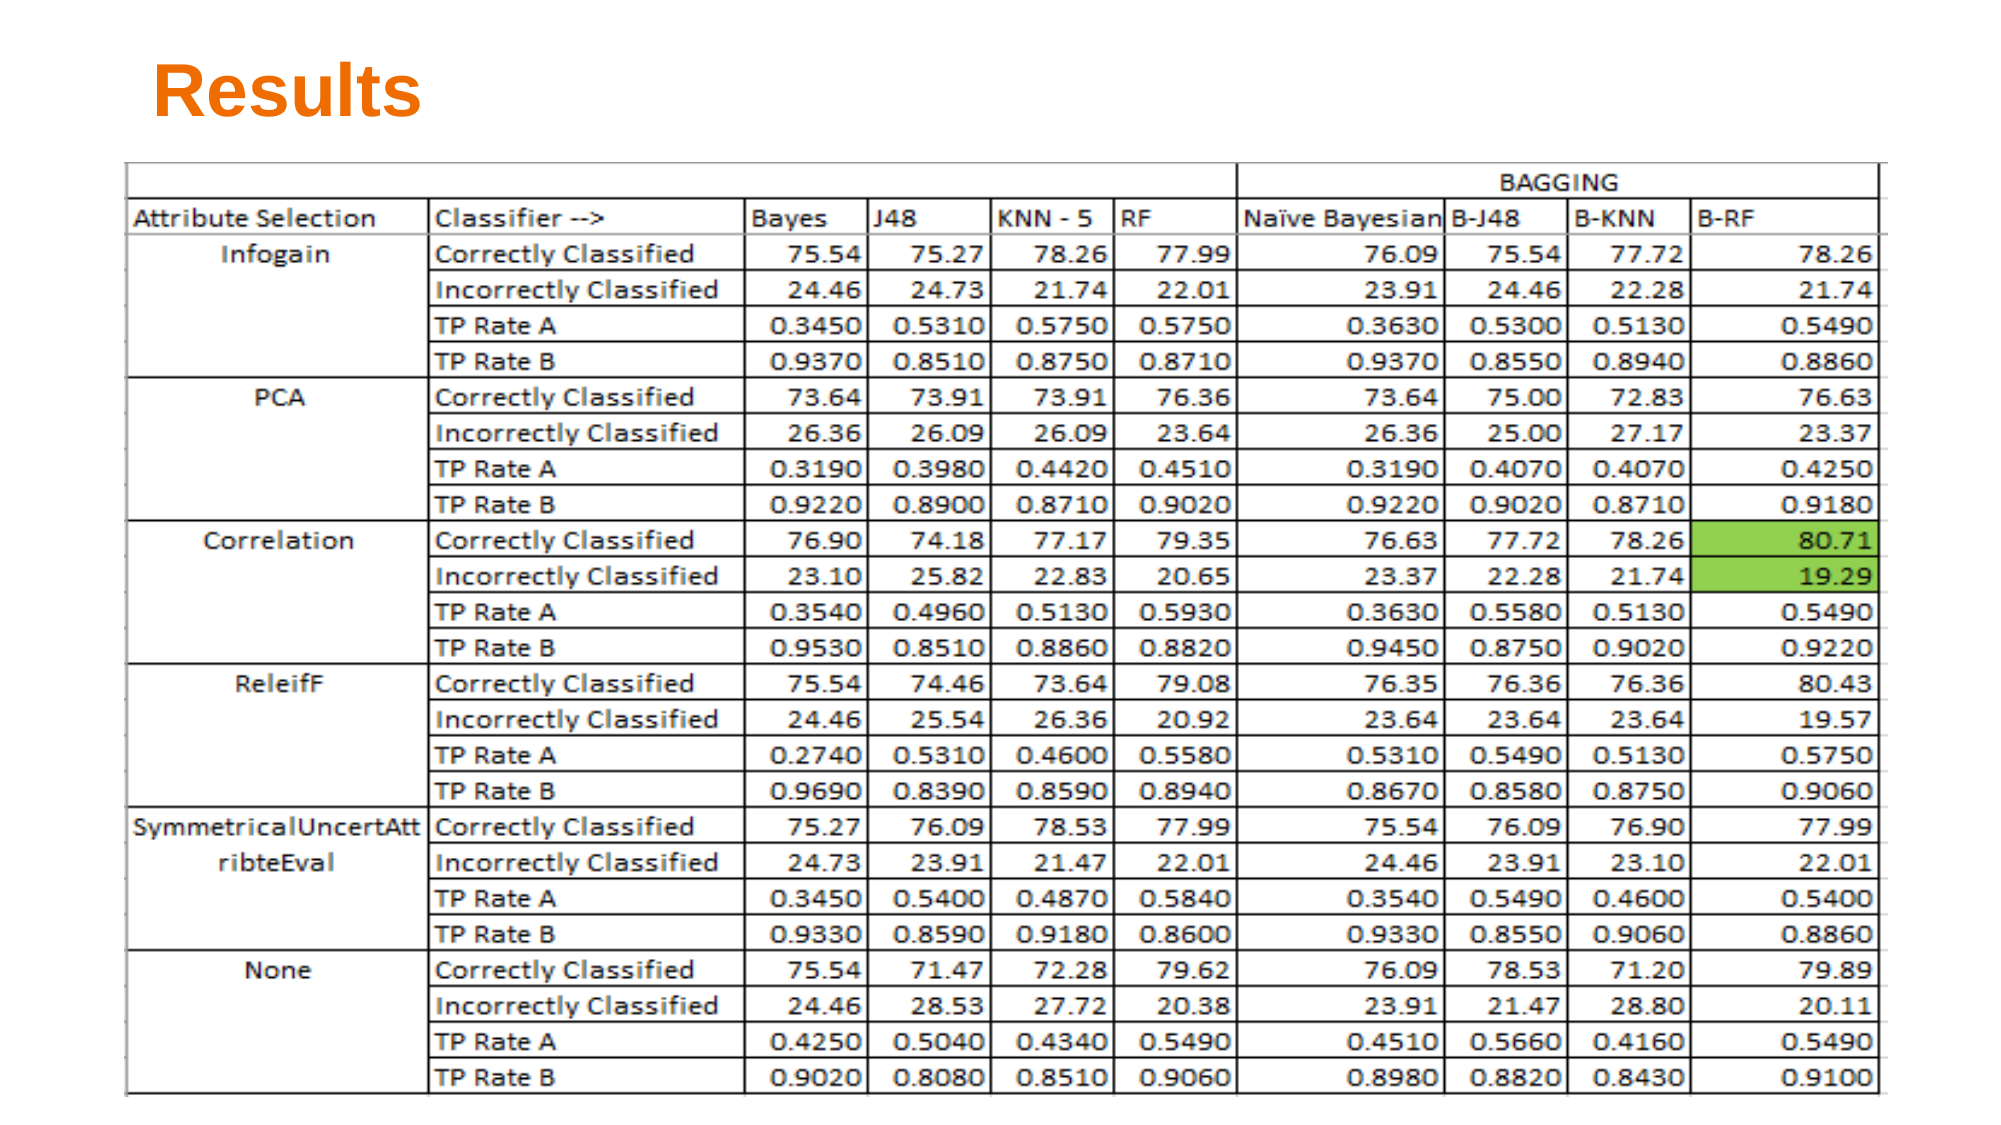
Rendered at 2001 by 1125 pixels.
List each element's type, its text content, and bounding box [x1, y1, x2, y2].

picture [124, 162, 1889, 1098]
title Results [137, 34, 1863, 138]
